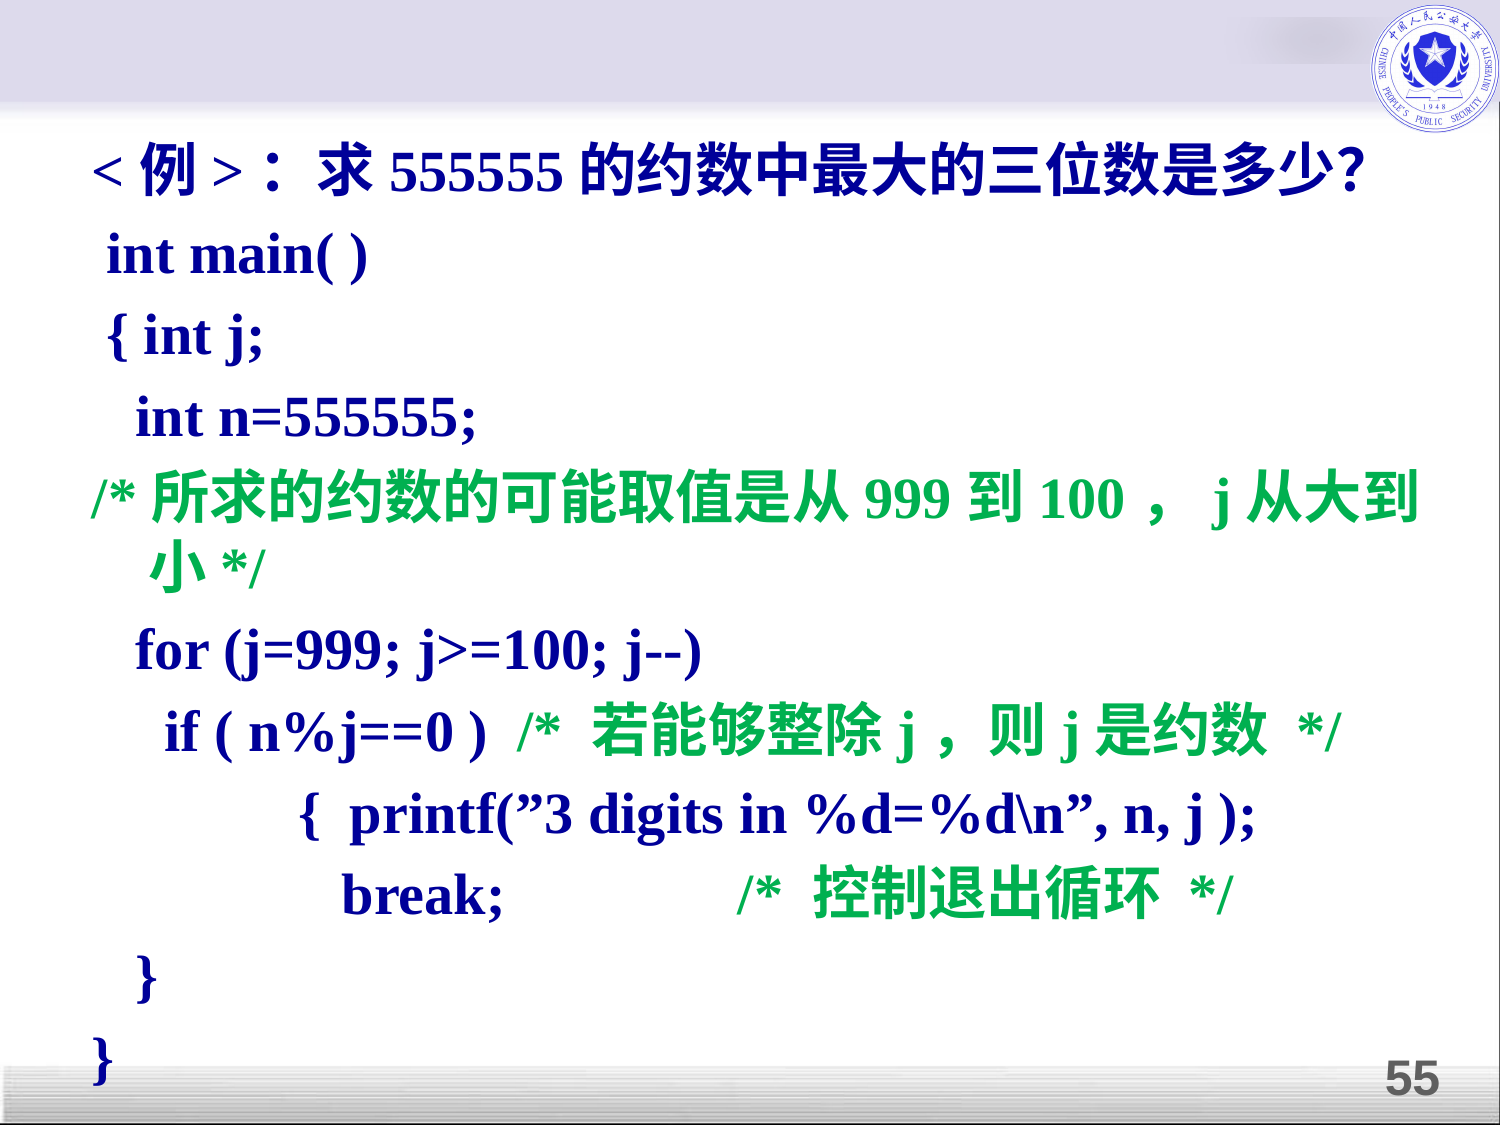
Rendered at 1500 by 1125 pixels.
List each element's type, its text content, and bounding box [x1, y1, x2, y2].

picture [0, 102, 1500, 1125]
picture [1371, 5, 1499, 125]
list <例>：求555555的约数中最大的三位数是多少？ int main( ) { int j; int n=555555; /*所求的约数的可能取值是从999到100，j从大到小*/ for (j=999; j>=100; j--) if ( n%j==0 ) /* 若能够整除j，则j是约数 */ { printf(”3 digits in %d=%d\n”, n, j ); break; /* 控制退出循环 */ } } [76, 125, 1487, 1076]
